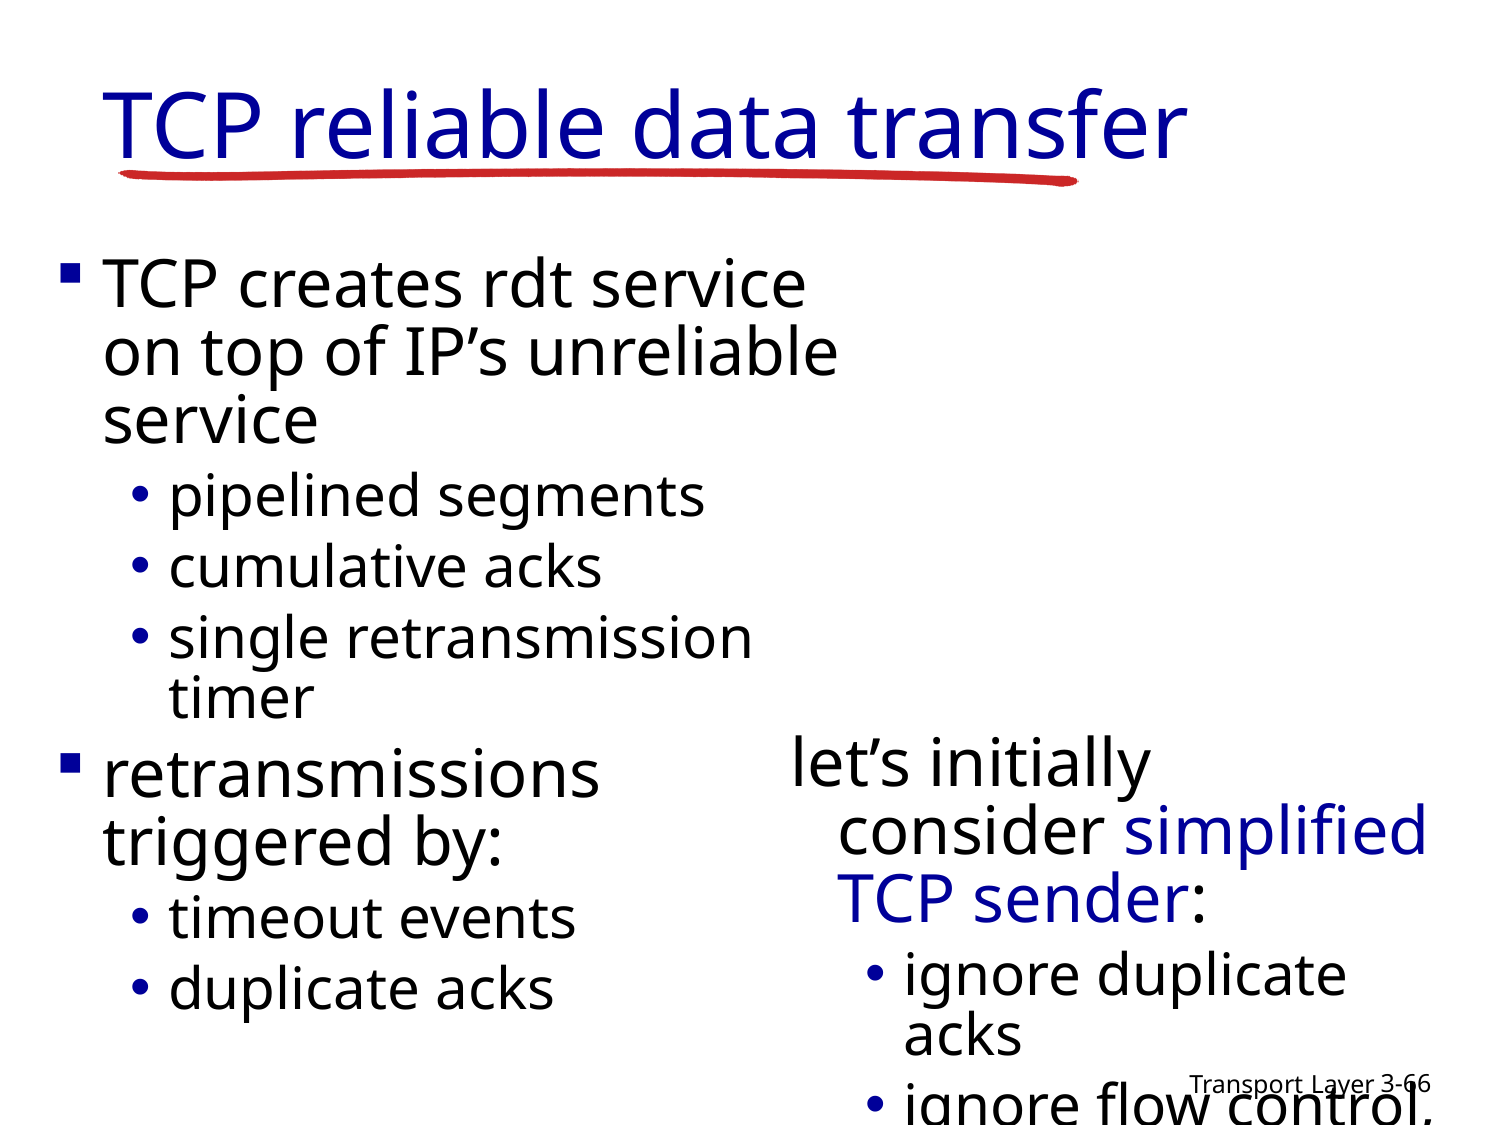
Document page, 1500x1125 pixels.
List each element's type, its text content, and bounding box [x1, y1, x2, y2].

title TCP reliable data transfer [87, 28, 1363, 216]
slide_number 3-66 [1365, 1059, 1477, 1106]
footer Transport Layer [914, 1056, 1391, 1105]
list let’s initially consider simplified TCP sender: ignore duplicate acks ignore flow control, congestion control [775, 725, 1453, 1039]
picture [114, 163, 1090, 193]
list TCP creates rdt service on top of IP’s unreliable service pipelined segments cumulative acks single retransmission timer retransmissions triggered by: timeout events duplicate acks [40, 246, 892, 1009]
